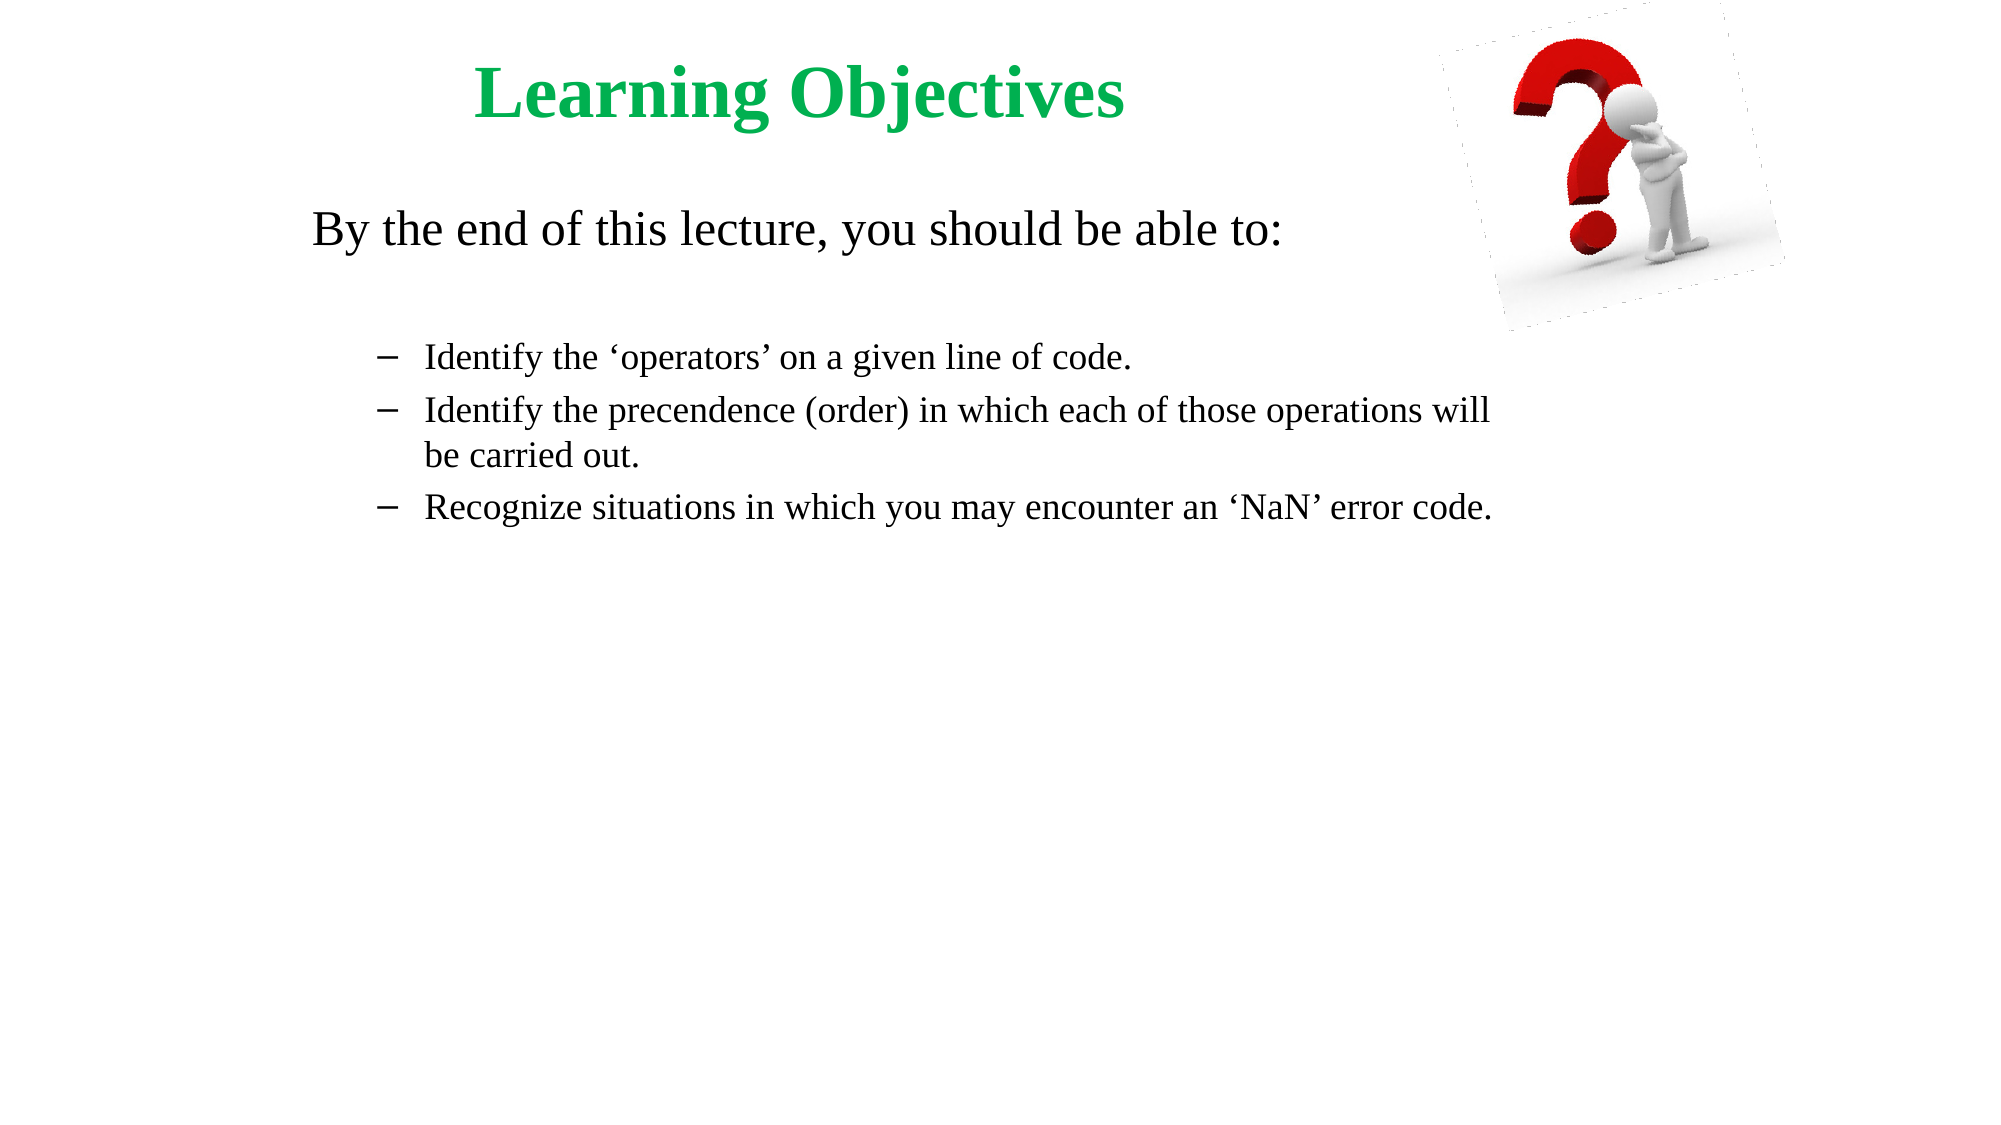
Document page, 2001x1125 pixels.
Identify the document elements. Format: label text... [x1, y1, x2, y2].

list By the end of this lecture, you should be able to: Identify the ‘operators’ on a given line of code. Identify the precendence (order) in which each of those operations will be carried out. Recognize situations in which you may encounter an ‘NaN’ error code. [287, 187, 1538, 988]
title Learning Objectives [275, 17, 1325, 158]
picture [1440, 0, 1785, 331]
